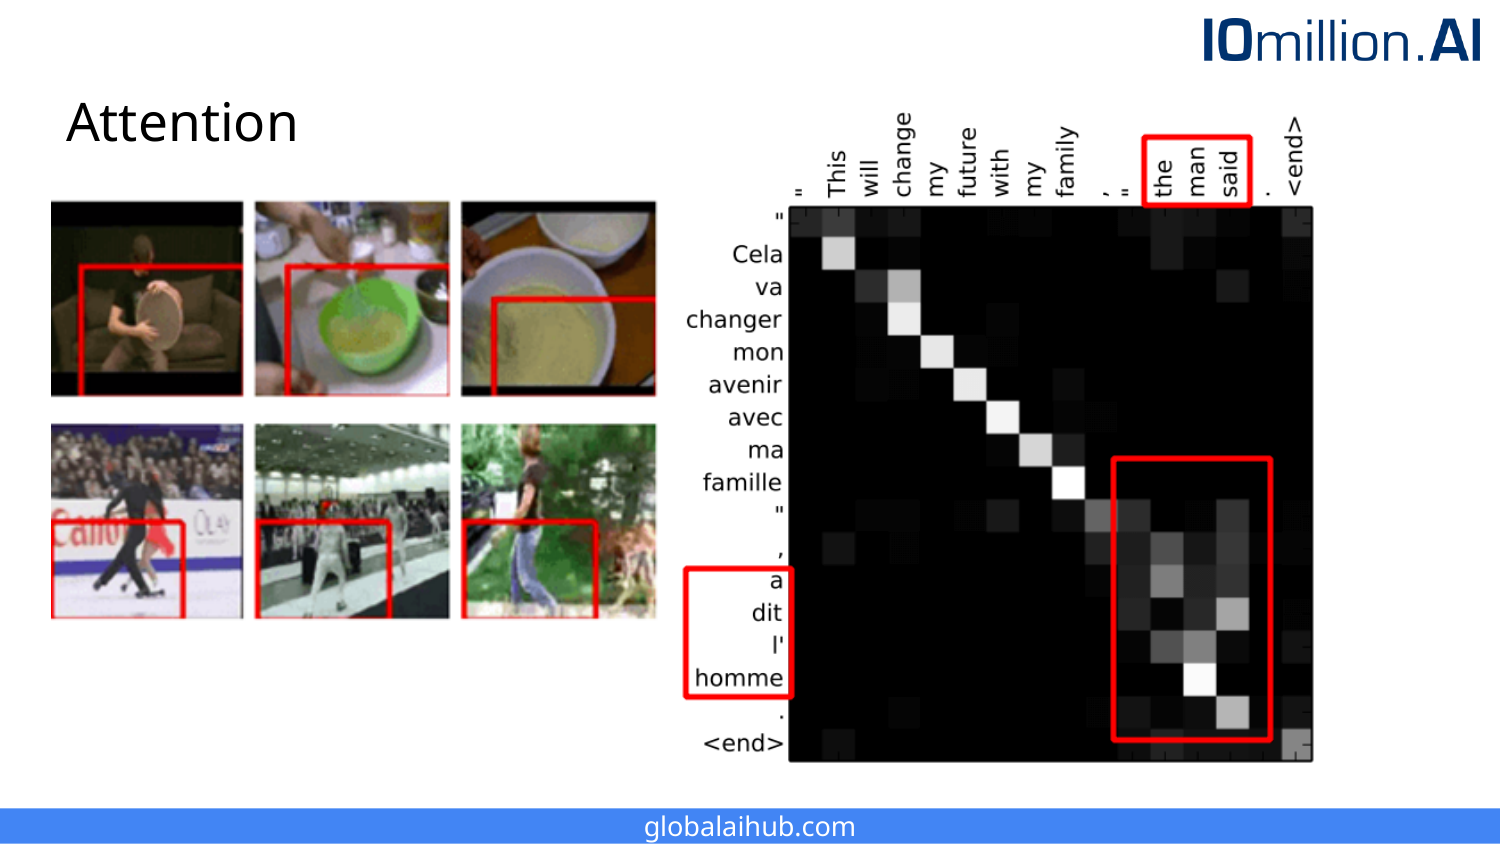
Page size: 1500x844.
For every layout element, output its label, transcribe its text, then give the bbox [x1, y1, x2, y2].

picture [50, 188, 660, 637]
picture [670, 101, 1366, 782]
picture [1204, 18, 1480, 61]
title Attention [51, 72, 1449, 167]
